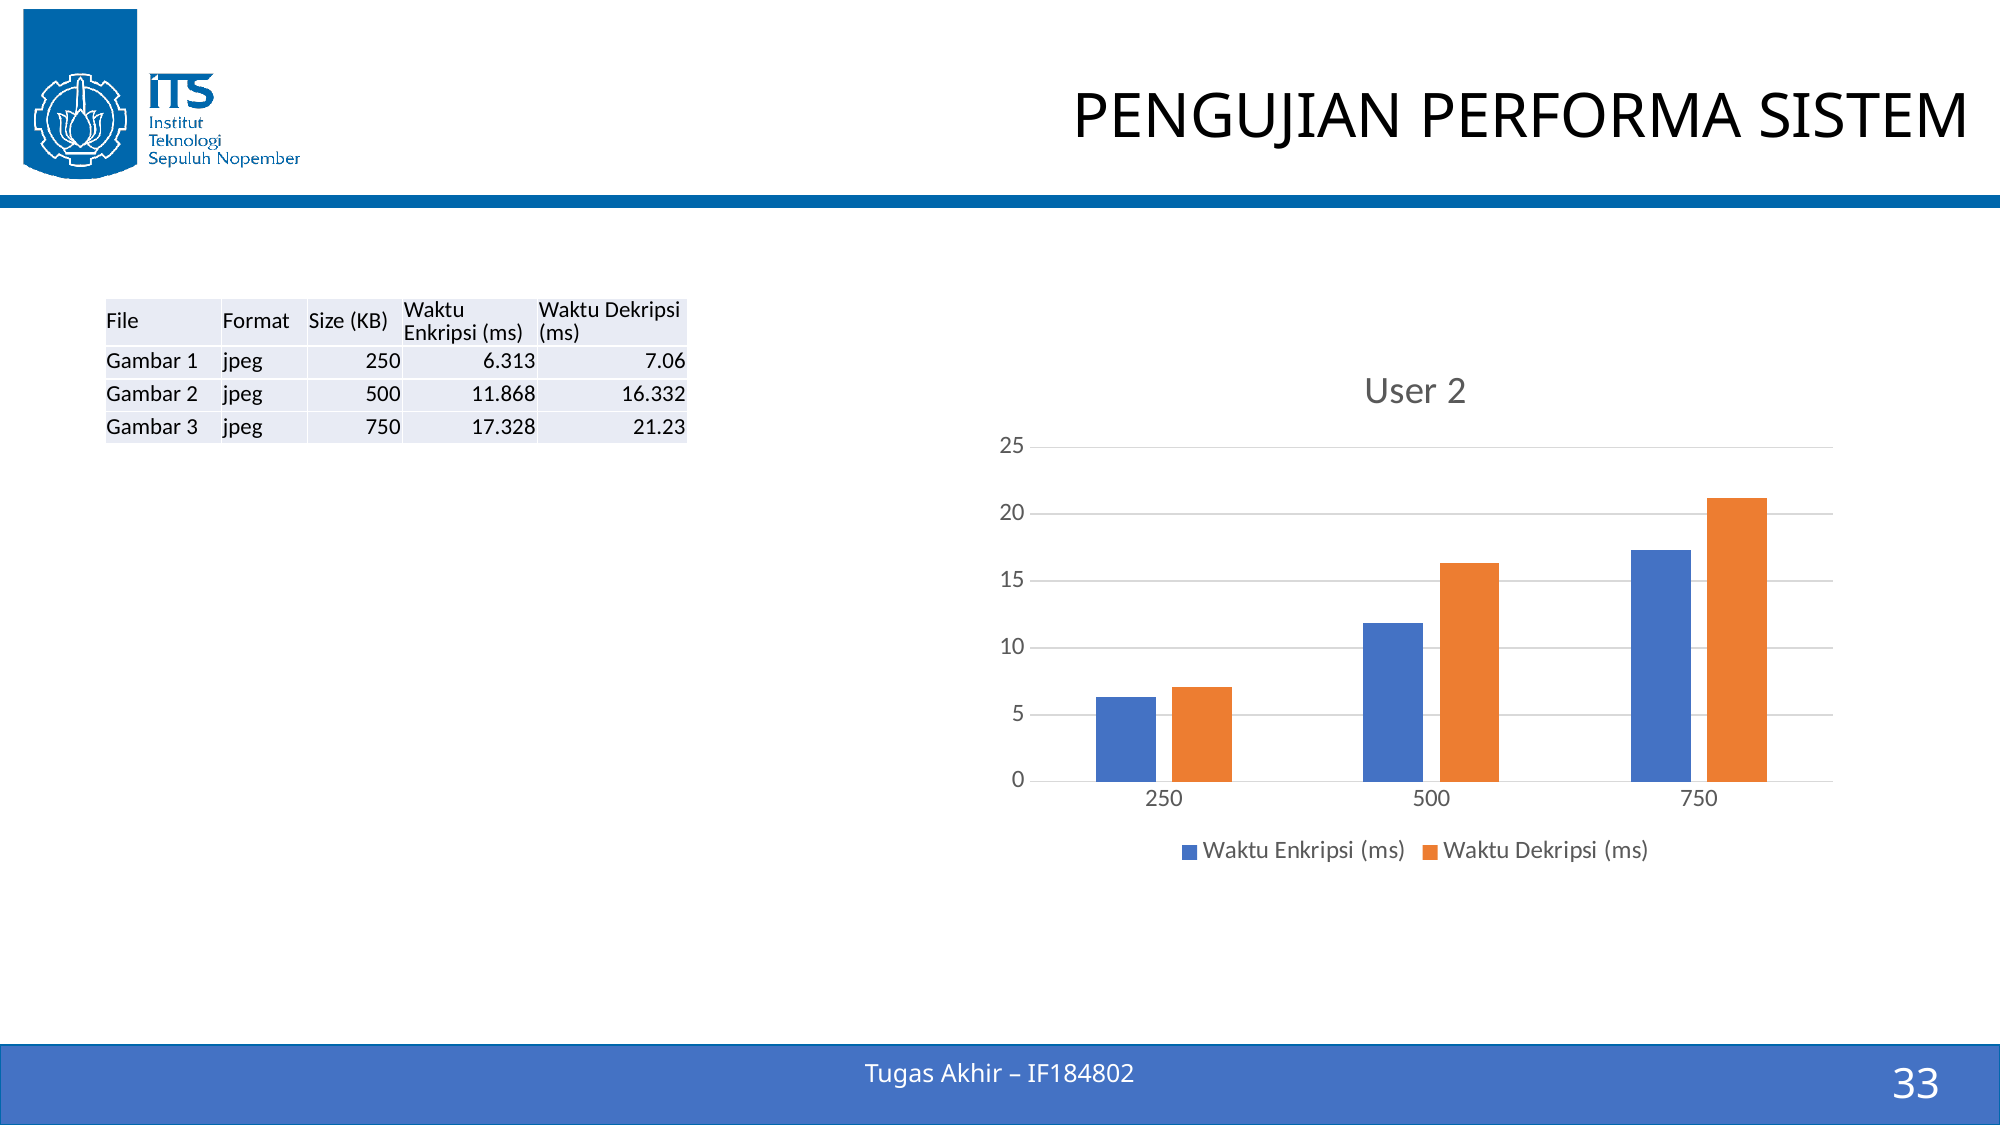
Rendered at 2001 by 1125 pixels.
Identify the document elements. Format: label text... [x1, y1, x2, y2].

table_cell 500 [308, 380, 402, 411]
footer Tugas Akhir – IF184802 [662, 1042, 1338, 1103]
table_header Size (KB) [308, 299, 402, 345]
table_header Waktu Enkripsi (ms) [403, 299, 537, 345]
table_cell 11.868 [403, 380, 537, 411]
table_cell jpeg [222, 380, 307, 411]
table_cell 7.06 [538, 347, 687, 378]
picture [13, 0, 308, 189]
table_cell jpeg [222, 412, 307, 443]
table_cell 250 [308, 347, 402, 378]
table_cell 21.23 [538, 412, 687, 443]
slide_number 33 [1505, 1055, 1956, 1116]
table_header Waktu Dekripsi (ms) [538, 299, 687, 345]
table_header Format [222, 299, 307, 345]
table_cell 6.313 [403, 347, 537, 378]
table_cell Gambar 3 [106, 412, 221, 443]
table_cell Gambar 2 [106, 380, 221, 411]
table_cell jpeg [222, 347, 307, 378]
chart [981, 343, 1850, 871]
table_cell 17.328 [403, 412, 537, 443]
table_cell Gambar 1 [106, 347, 221, 378]
table_cell 16.332 [538, 380, 687, 411]
table_cell 750 [308, 412, 402, 443]
text_box [0, 1044, 2000, 1125]
title PENGUJIAN PERFORMA SISTEM [308, 31, 1987, 158]
table_header File [106, 299, 221, 345]
